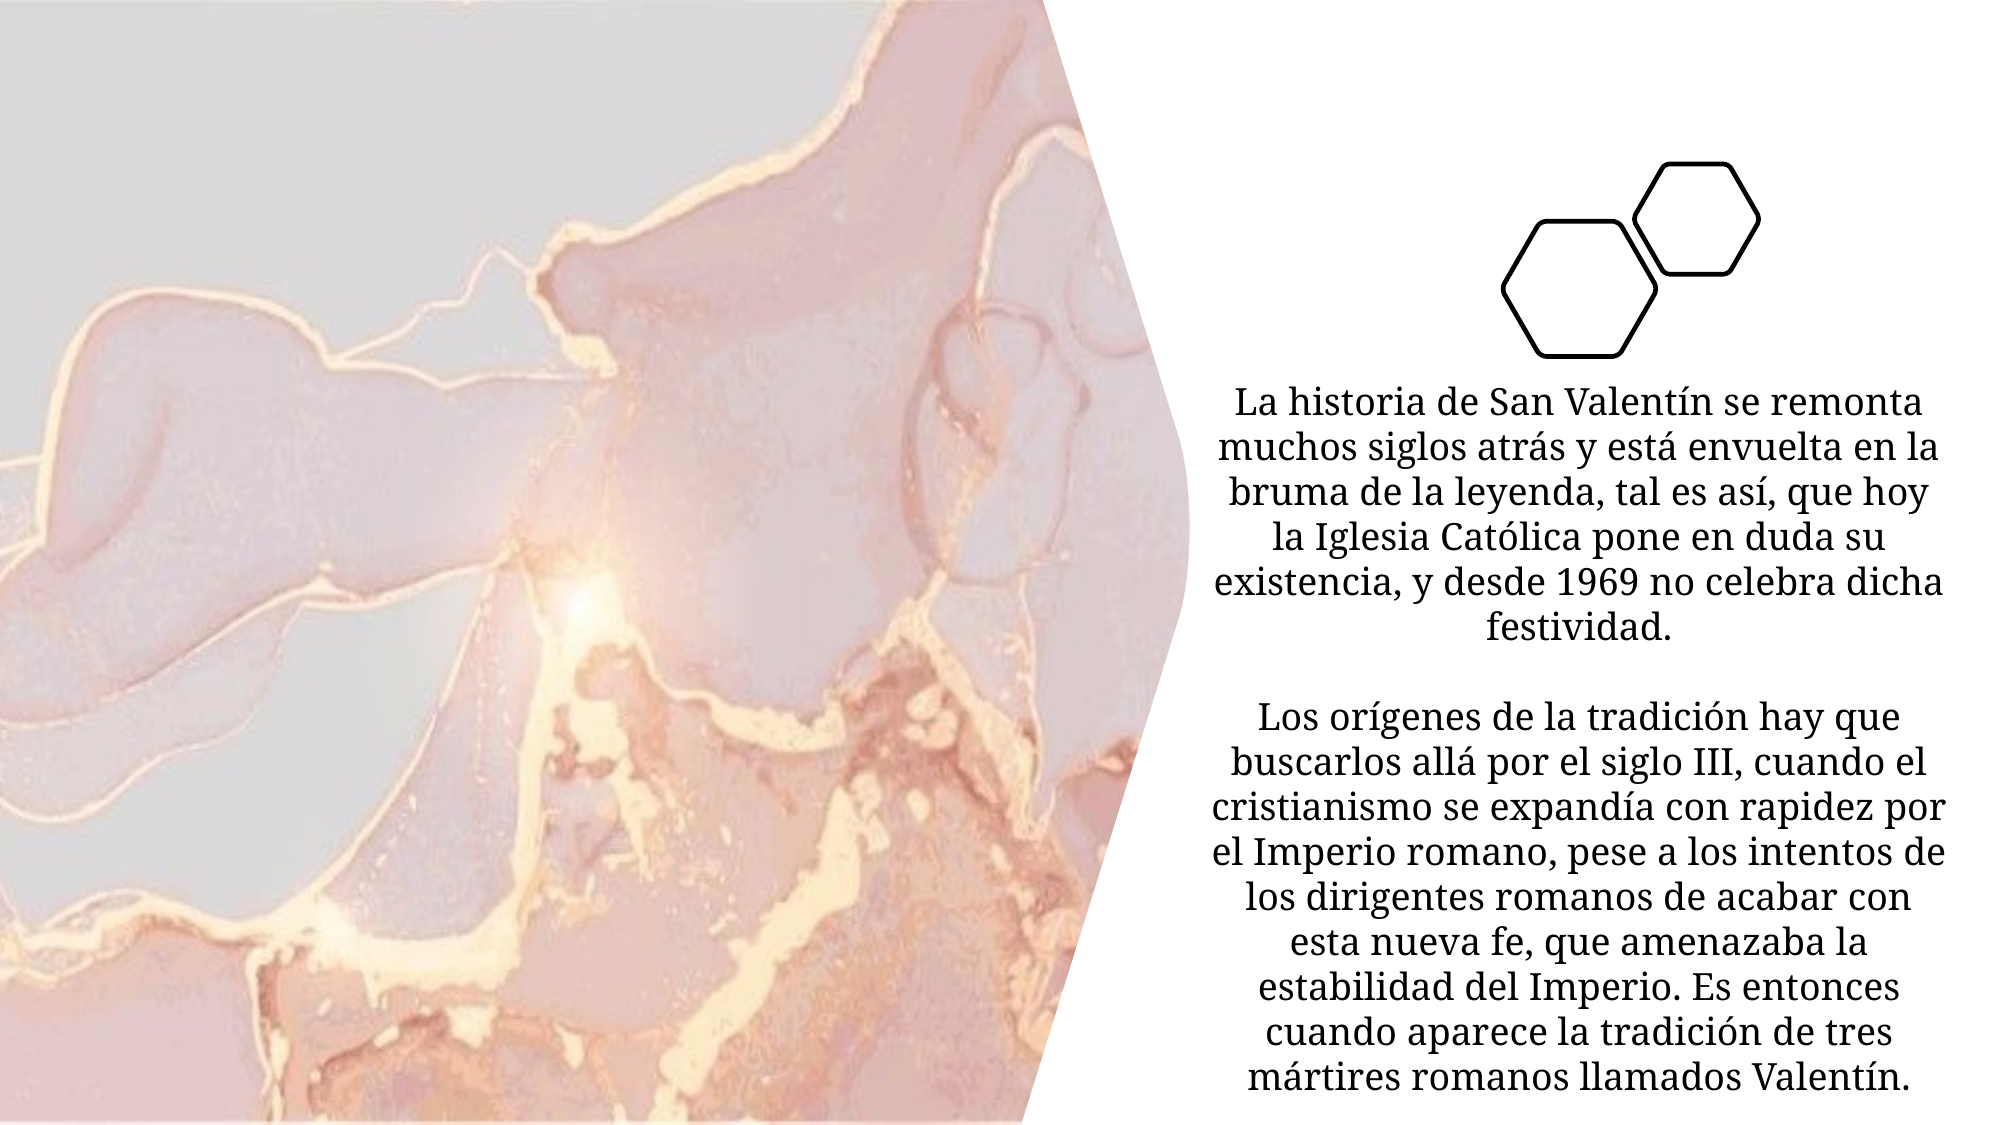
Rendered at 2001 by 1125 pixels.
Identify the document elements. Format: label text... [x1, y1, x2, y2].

picture [0, 0, 1190, 1125]
text_box La historia de San Valentín se remonta muchos siglos atrás y está envuelta en la bruma de la leyenda, tal es así, que hoy la Iglesia Católica pone en duda su existencia, y desde 1969 no celebra dicha festividad. Los orígenes de la tradición hay que buscarlos allá por el siglo III, cuando el cristianismo se expandía con rapidez por el Imperio romano, pese a los intentos de los dirigentes romanos de acabar con esta nueva fe, que amenazaba la estabilidad del Imperio. Es entonces cuando aparece la tradición de tres mártires romanos llamados Valentín. [1196, 370, 1963, 1105]
text_box [1503, 221, 1656, 357]
text_box [1634, 163, 1759, 275]
text_box [1190, 0, 2000, 1125]
